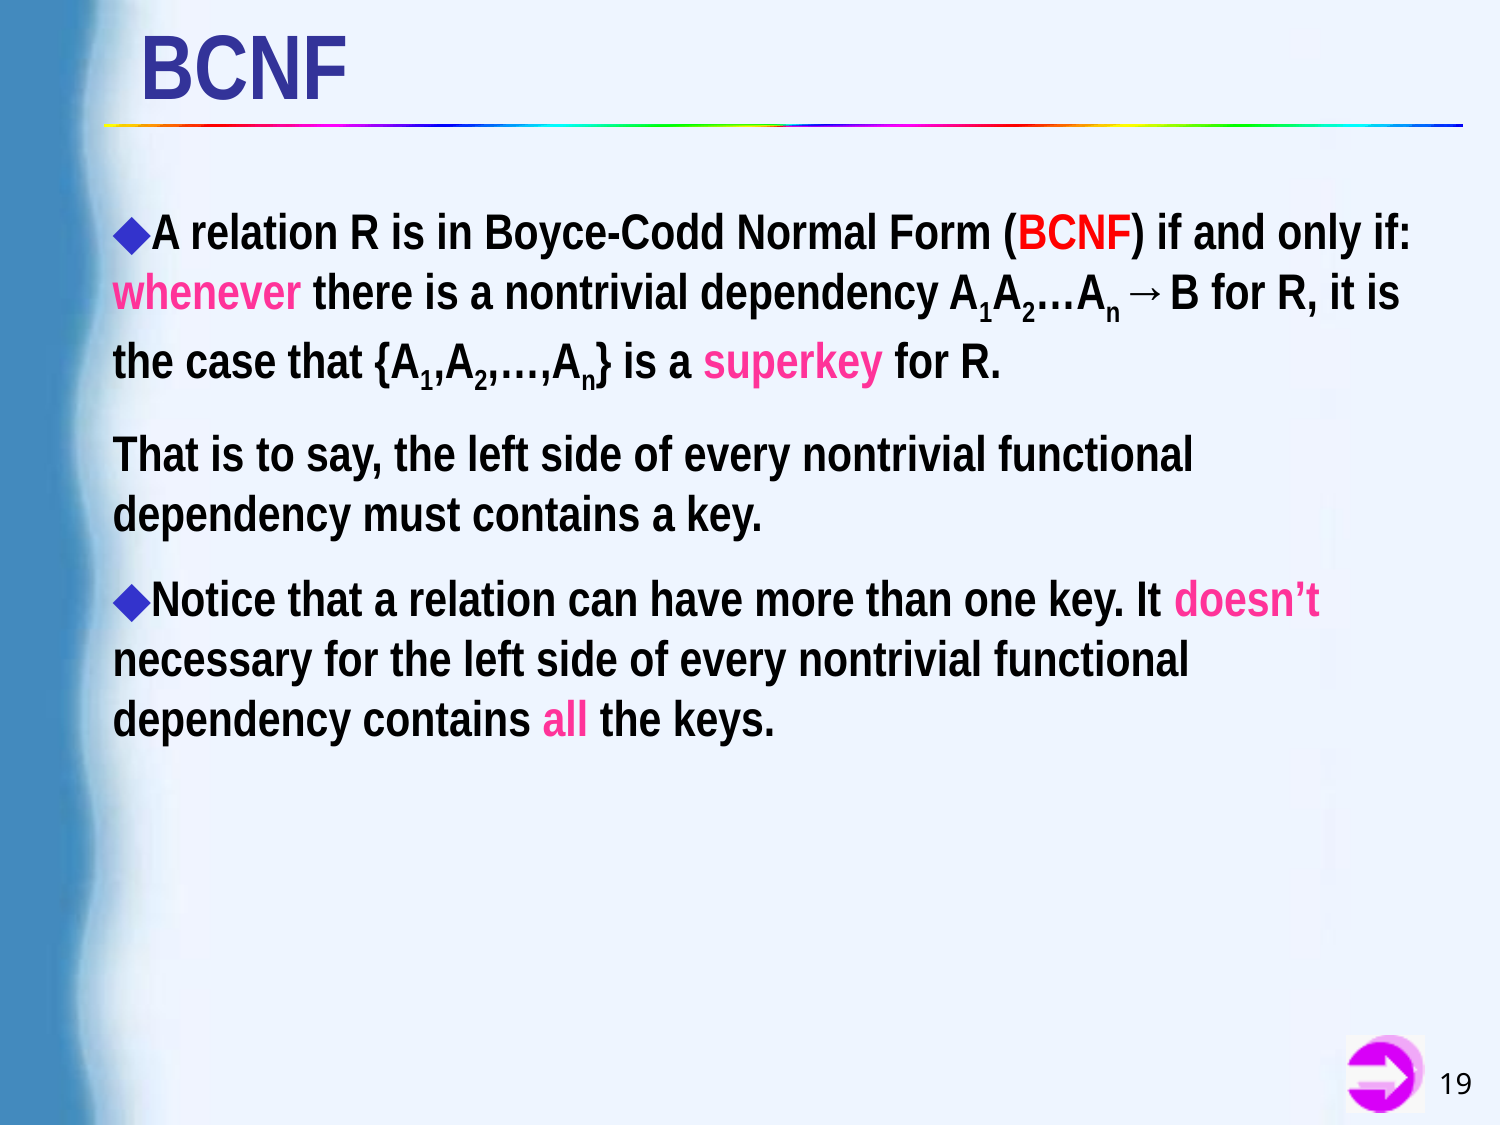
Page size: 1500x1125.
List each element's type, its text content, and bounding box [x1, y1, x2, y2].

title BCNF [125, 12, 1404, 125]
picture [0, 0, 1500, 1125]
text_box ◆A relation R is in Boyce-Codd Normal Form (BCNF) if and only if: whenever there is a nontrivial dependency A1A2…An→B for R, it is the case that {A1,A2,…,An} is a superkey for R. That is to say, the left side of every nontrivial functional dependency must contains a key. ◆Notice that a relation can have more than one key. It doesn’t necessary for the left side of every nontrivial functional dependency contains all the keys. [112, 199, 1436, 747]
slide_number 19 [1428, 1037, 1488, 1113]
